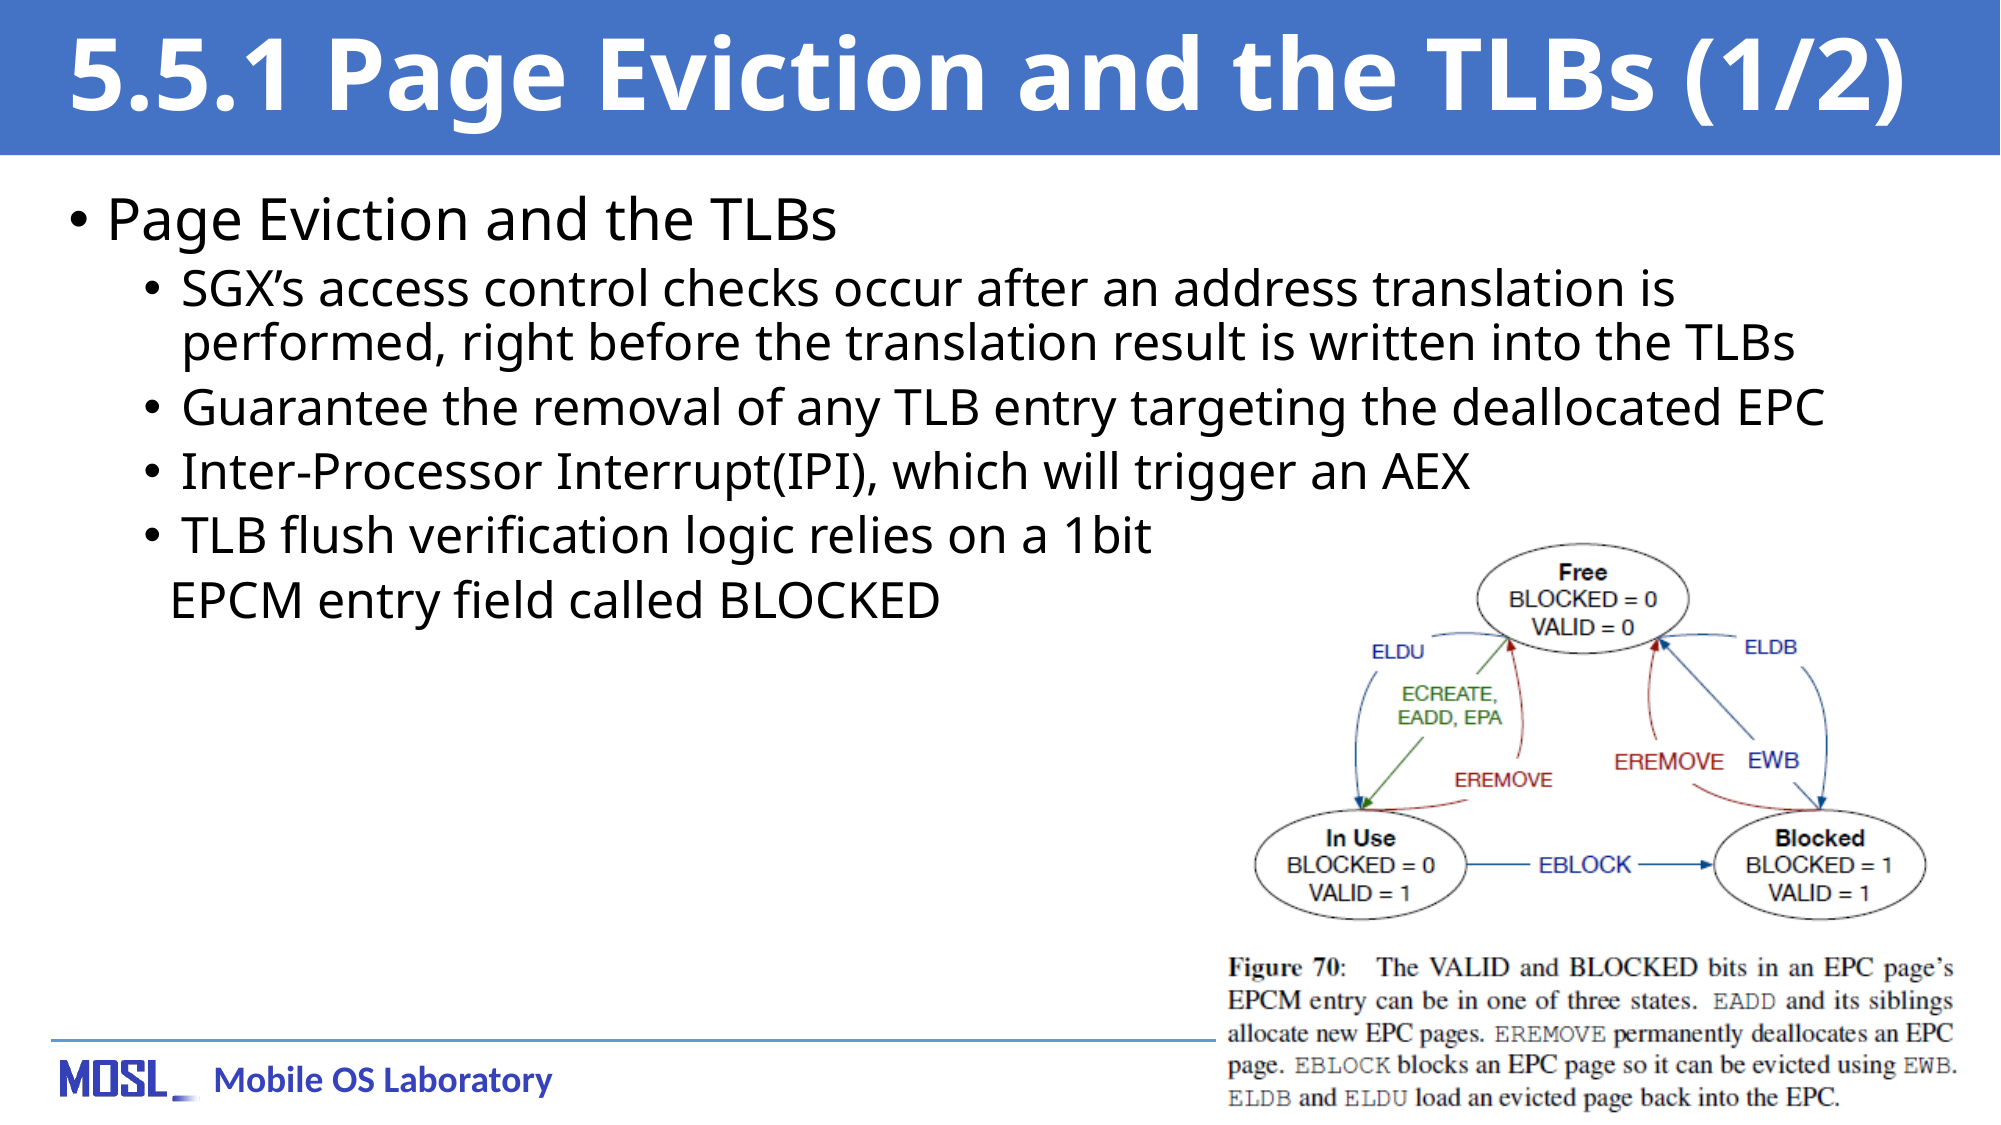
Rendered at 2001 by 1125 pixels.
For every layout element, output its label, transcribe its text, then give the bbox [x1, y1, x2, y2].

picture [39, 1037, 216, 1119]
list Page Eviction and the TLBs SGX’s access control checks occur after an address translation is performed, right before the translation result is written into the TLBs Guarantee the removal of any TLB entry targeting the deallocated EPC Inter-Processor Interrupt(IPI), which will trigger an AEX TLB flush verification logic relies on a 1bit EPCM entry field called BLOCKED [53, 182, 1937, 1014]
picture [1216, 515, 1967, 1125]
title 5.5.1 Page Eviction and the TLBs (1/2) [53, 2, 1937, 153]
